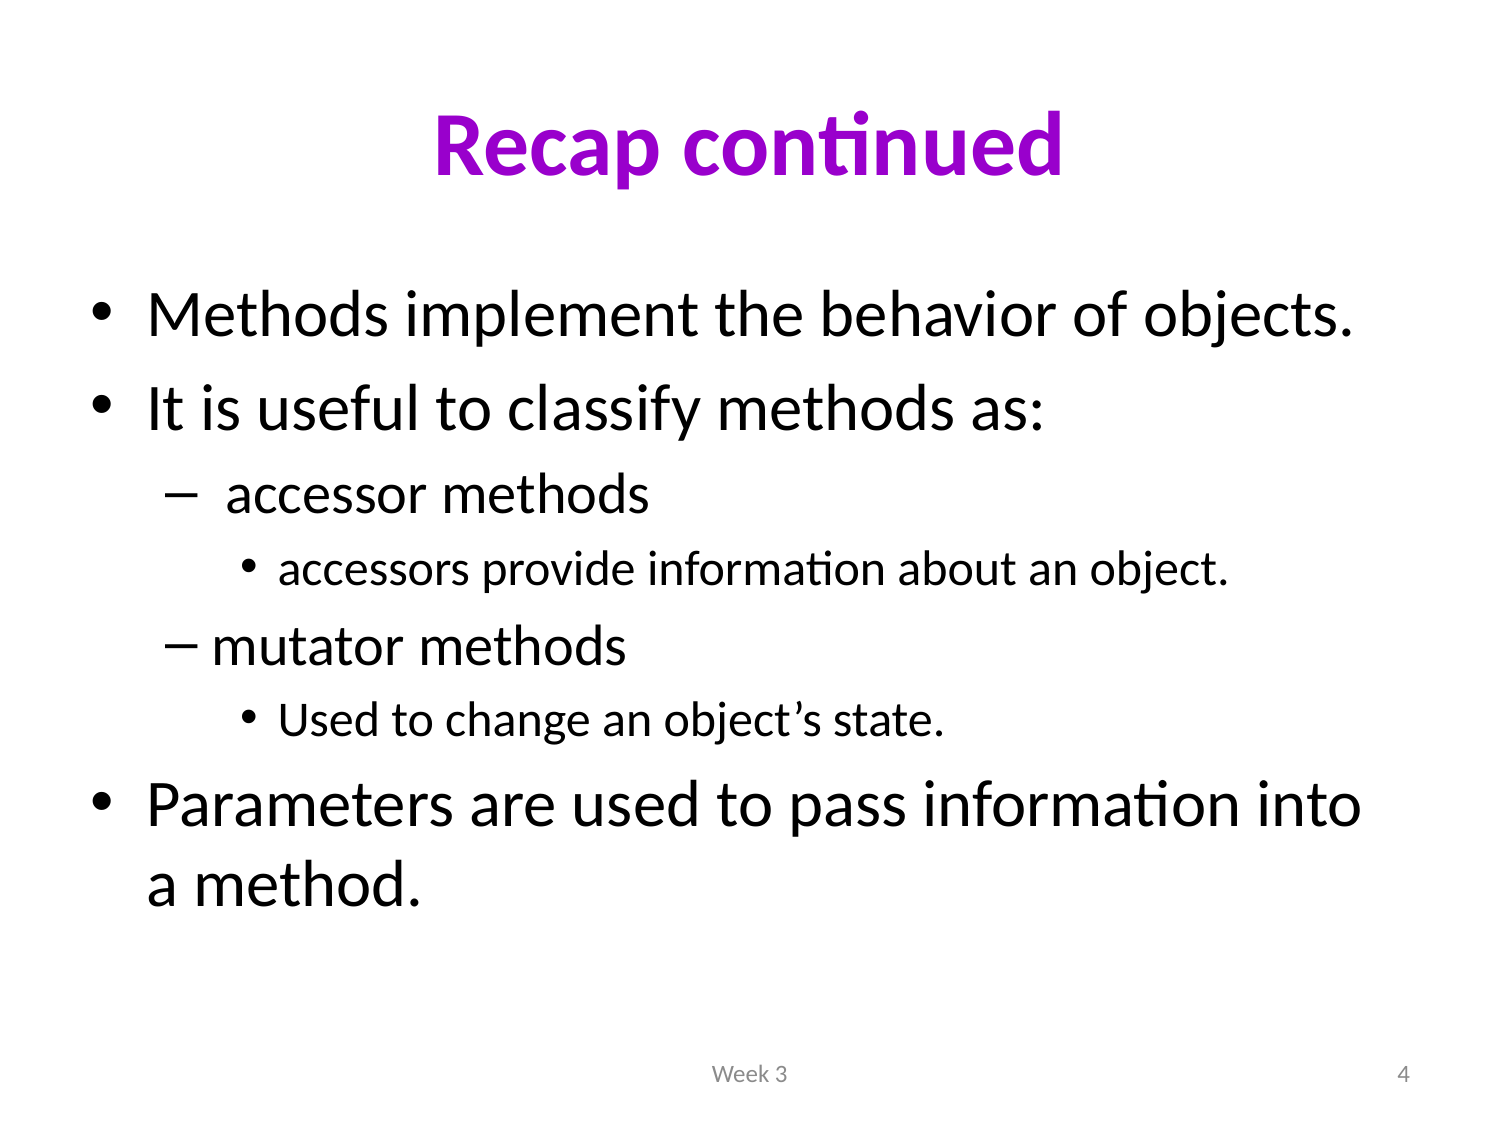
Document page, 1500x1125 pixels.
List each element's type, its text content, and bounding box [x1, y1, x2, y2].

slide_number 4 [1074, 1042, 1425, 1103]
footer Week 3 [512, 1042, 988, 1103]
title Recap continued [75, 45, 1425, 233]
list Methods implement the behavior of objects. It is useful to classify methods as: accessor methods accessors provide information about an object. mutator methods Used to change an object’s state. Parameters are used to pass information into a method. [75, 262, 1425, 1005]
